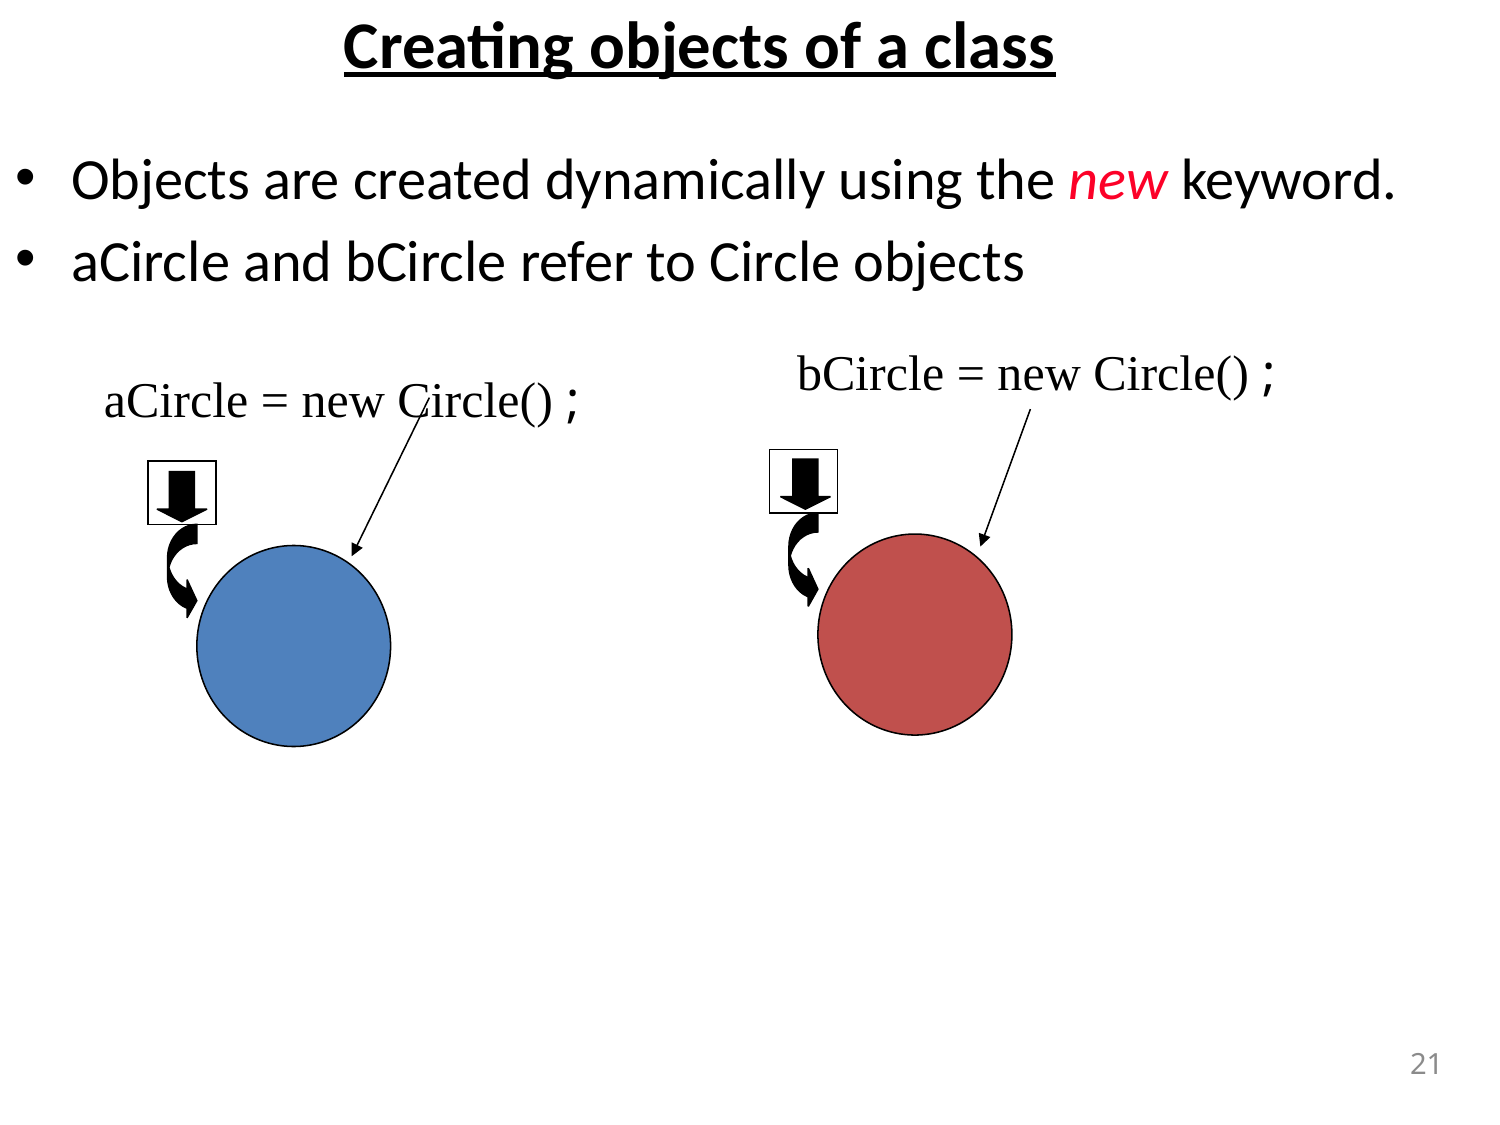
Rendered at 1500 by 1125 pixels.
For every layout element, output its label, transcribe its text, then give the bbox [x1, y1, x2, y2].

text_box [788, 512, 818, 607]
text_box bCircle = new Circle() ; [782, 332, 1420, 408]
text_box [351, 397, 430, 557]
list Objects are created dynamically using the new keyword. aCircle and bCircle refer to Circle objects [0, 133, 1459, 848]
text_box [156, 471, 207, 522]
text_box [196, 545, 391, 747]
text_box [780, 459, 831, 510]
text_box [769, 449, 838, 513]
text_box aCircle = new Circle() ; [89, 359, 615, 436]
text_box [148, 460, 217, 525]
title Creating objects of a class [112, 0, 1288, 83]
text_box [167, 524, 197, 618]
text_box [817, 534, 1012, 736]
slide_number 21 [1352, 1035, 1459, 1095]
text_box [978, 409, 1031, 547]
